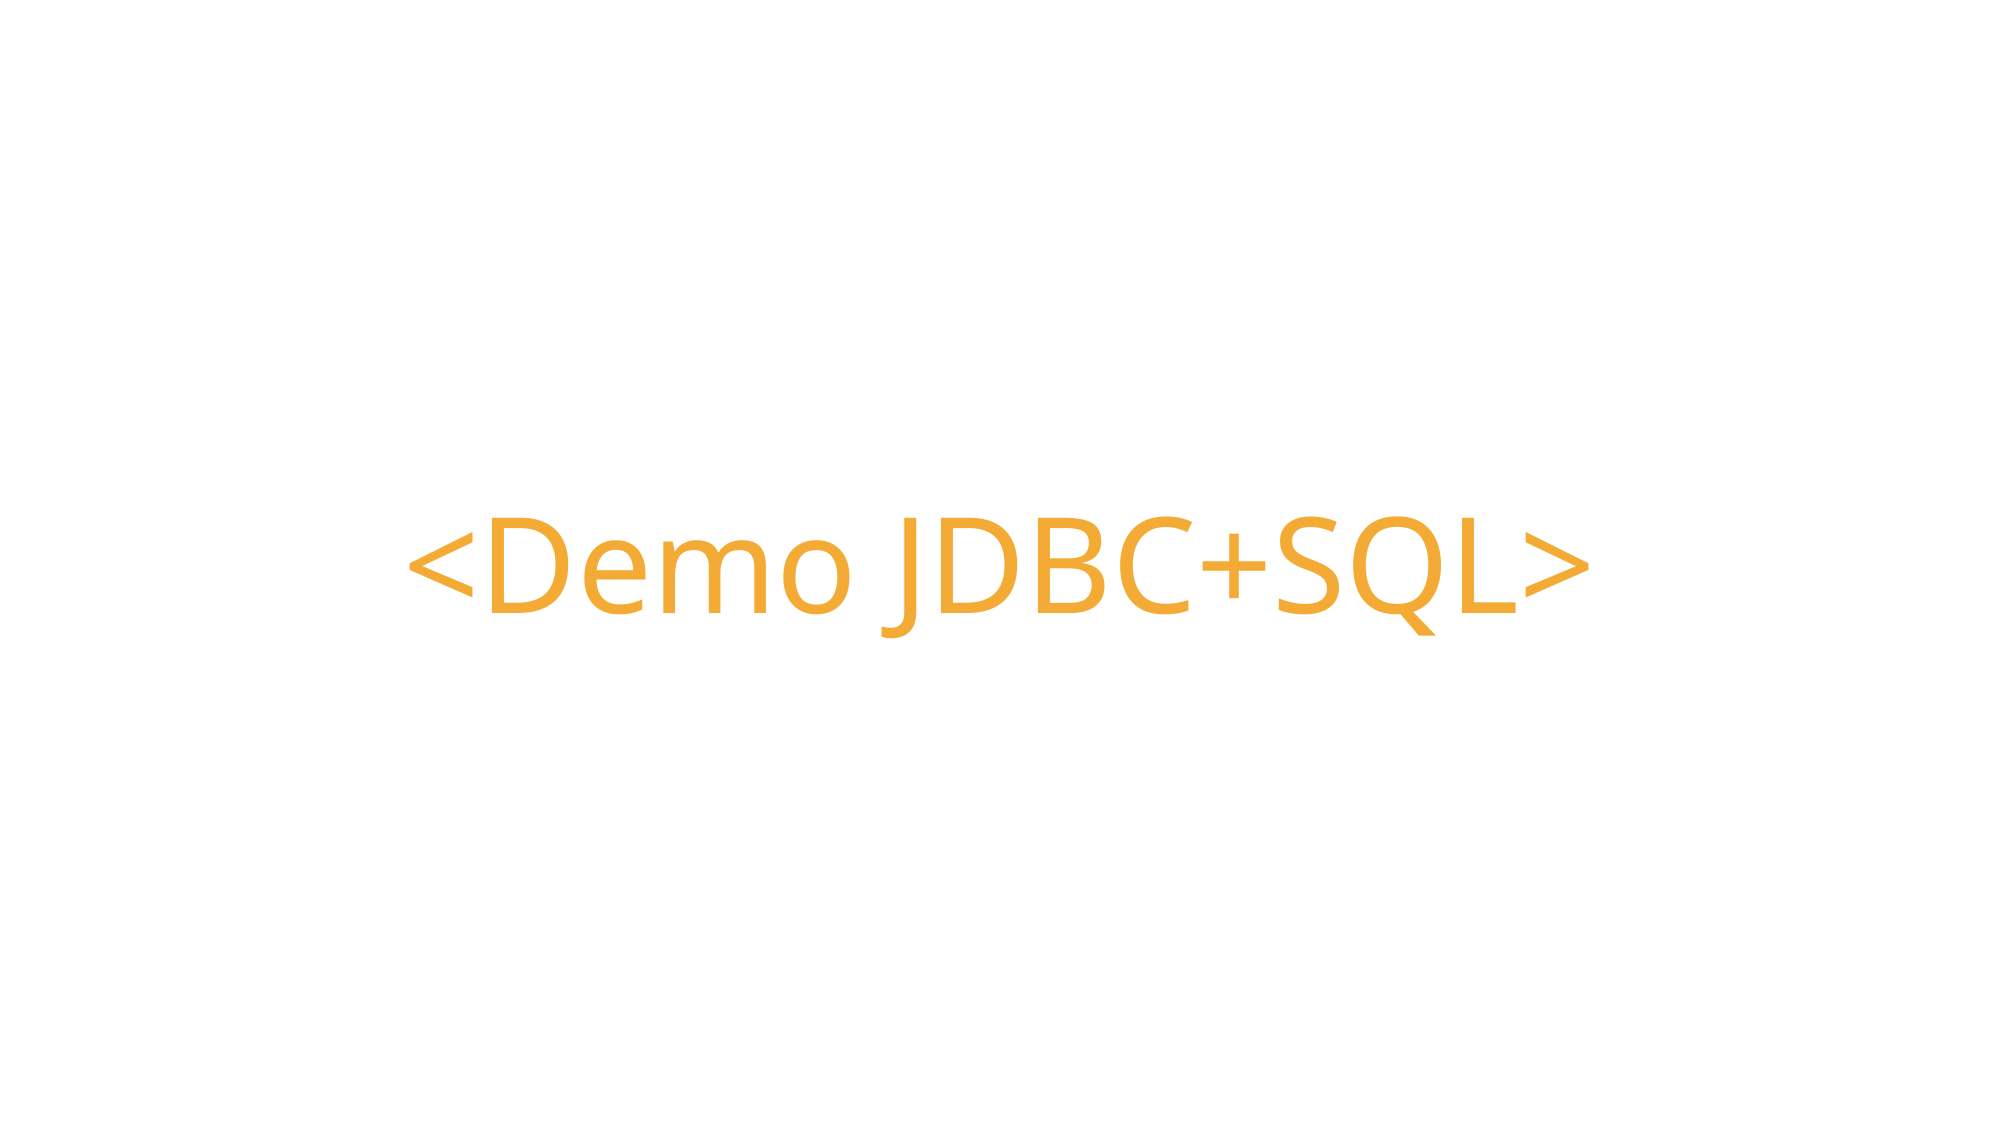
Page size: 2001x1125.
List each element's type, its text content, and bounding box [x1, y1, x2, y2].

text_box <Demo JDBC+SQL> [137, 472, 1863, 653]
